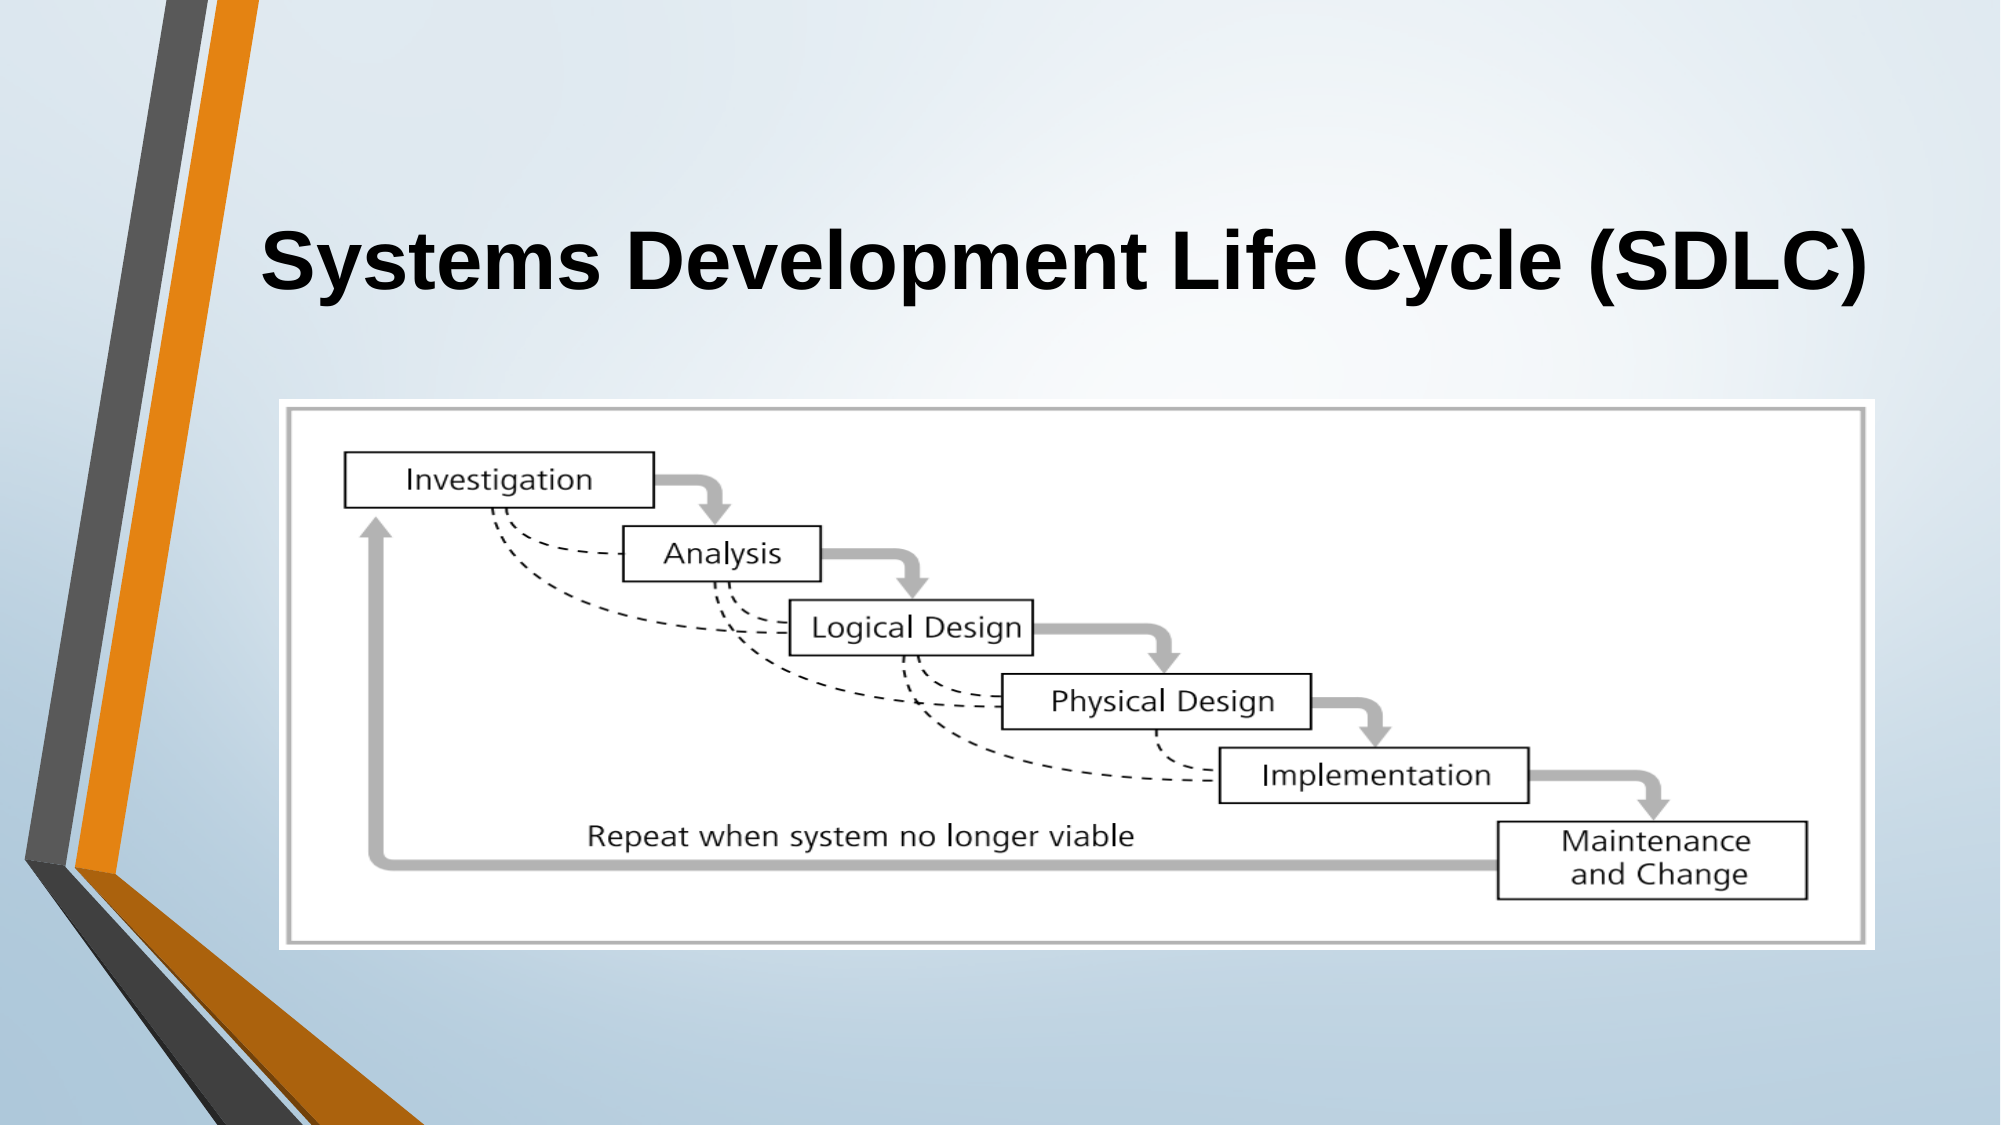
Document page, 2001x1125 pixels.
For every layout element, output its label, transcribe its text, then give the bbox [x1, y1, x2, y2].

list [279, 399, 1876, 951]
title Systems Development Life Cycle (SDLC) [243, 112, 1887, 400]
